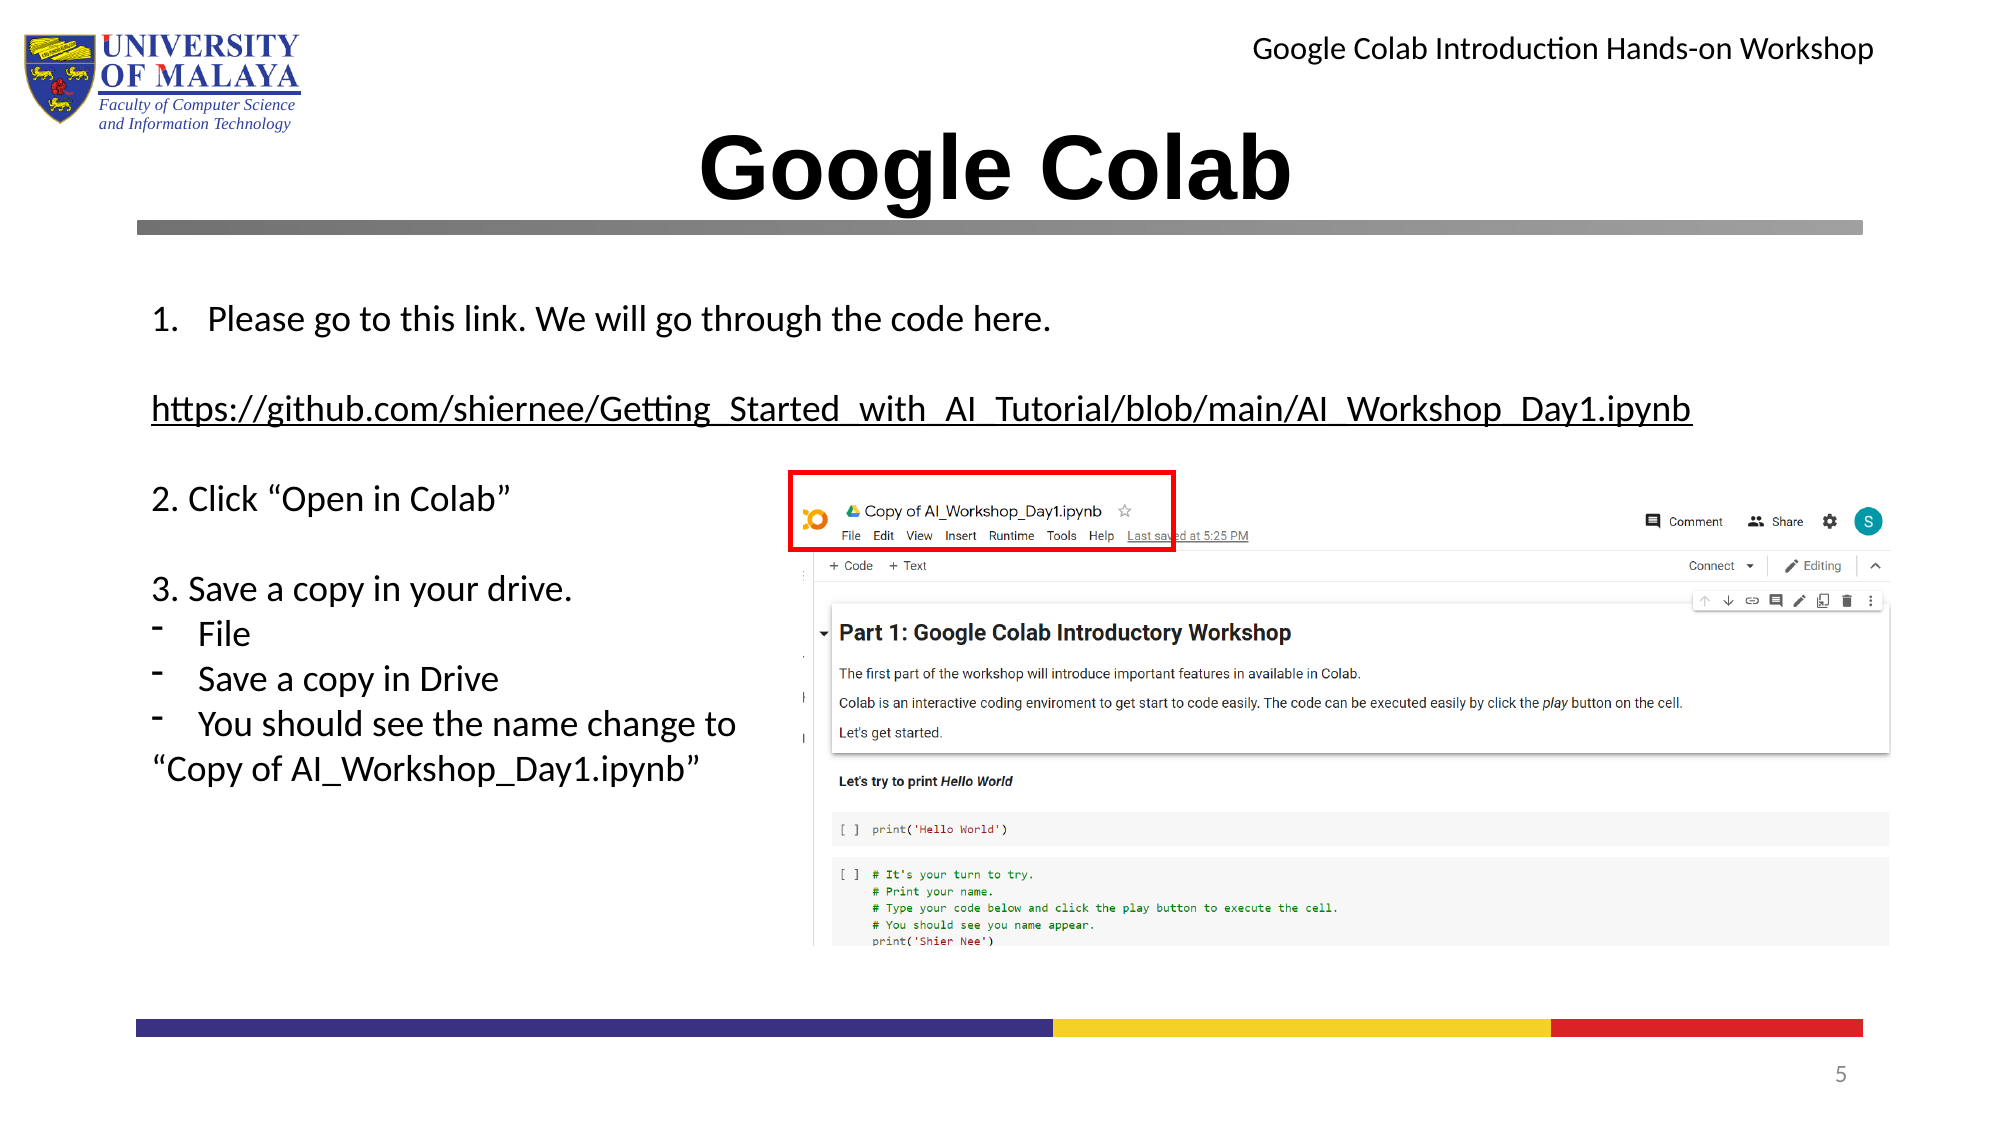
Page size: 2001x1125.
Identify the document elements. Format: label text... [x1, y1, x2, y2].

text_box Please go to this link. We will go through the code here. https://github.com/shiernee/Getting_Started_with_AI_Tutorial/blob/main/AI_Workshop_Day1.ipynb 2. Click “Open in Colab” 3. Save a copy in your drive. File Save a copy in Drive You should see the name change to “Copy of AI_Workshop_Day1.ipynb” [136, 286, 1863, 796]
text_box [790, 472, 1175, 550]
title Google Colab [137, 60, 1856, 279]
list Google Colab Introduction Hands-on Workshop [1237, 0, 2000, 74]
text_box Faculty of Computer Science and Information Technology [84, 85, 137, 141]
picture [0, 0, 340, 198]
slide_number 5 [1412, 1042, 1863, 1103]
picture [803, 497, 1891, 946]
